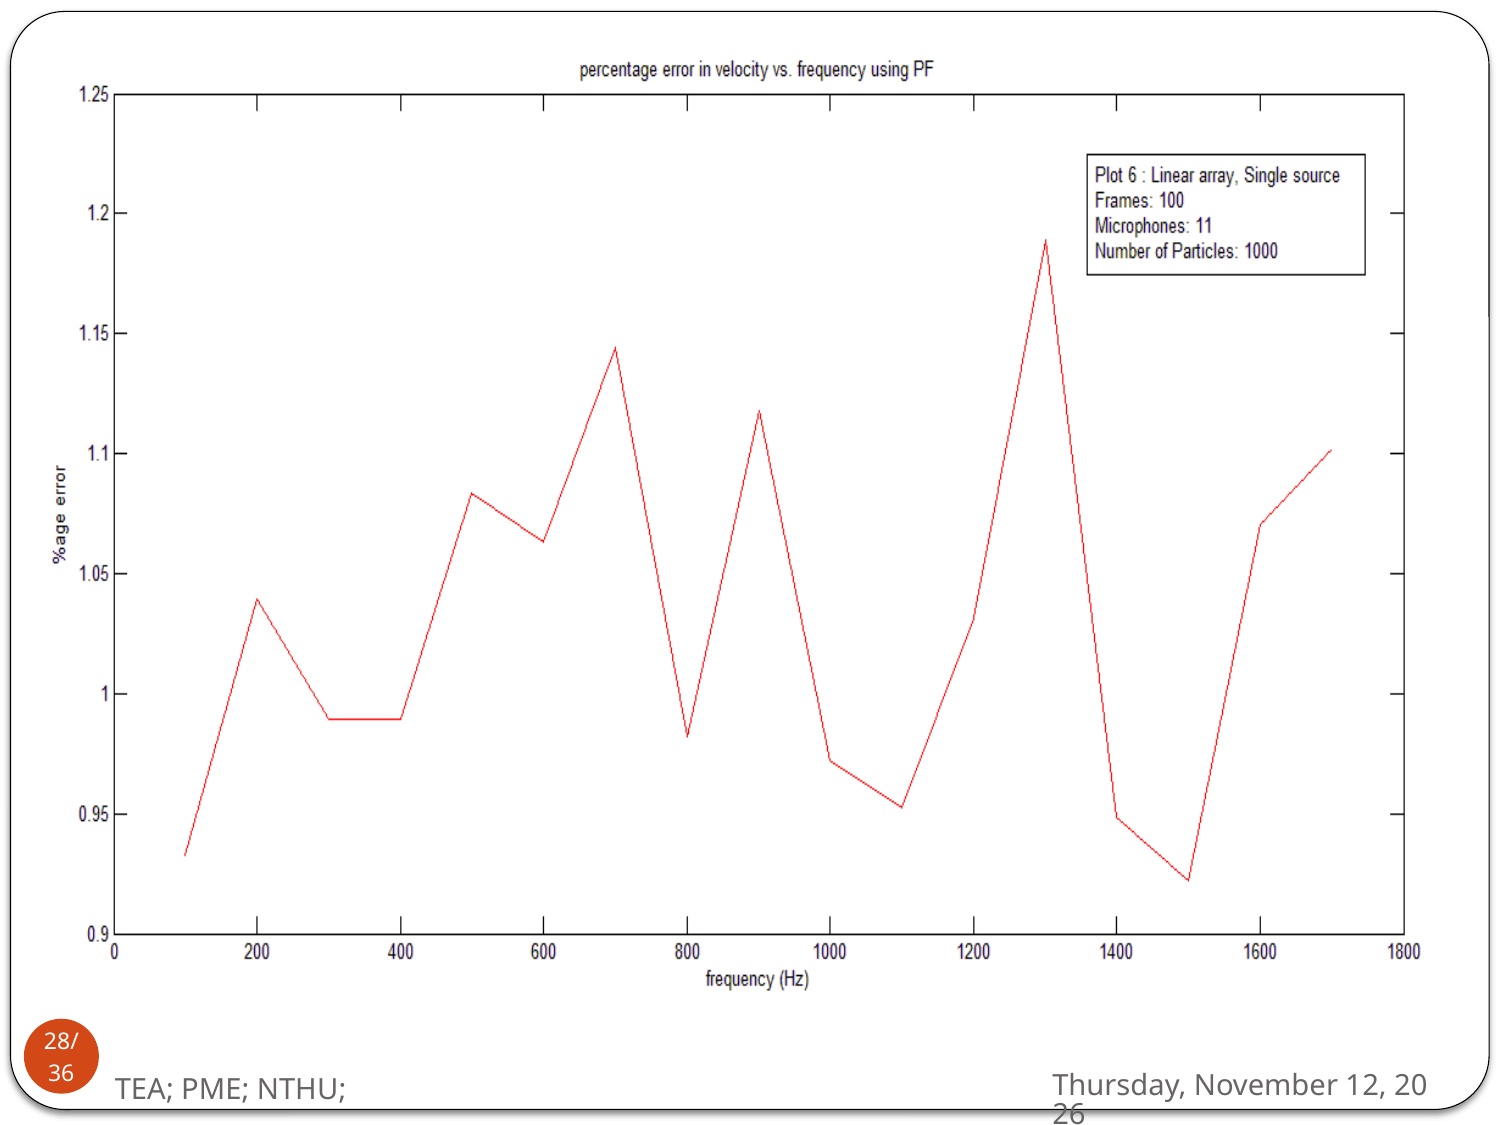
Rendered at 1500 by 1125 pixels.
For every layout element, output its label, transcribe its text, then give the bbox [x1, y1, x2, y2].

footer TEA; PME; NTHU; [99, 1050, 750, 1125]
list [37, 37, 1451, 1013]
slide_number 28/36 [23, 1021, 99, 1094]
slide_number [1037, 1046, 1444, 1125]
